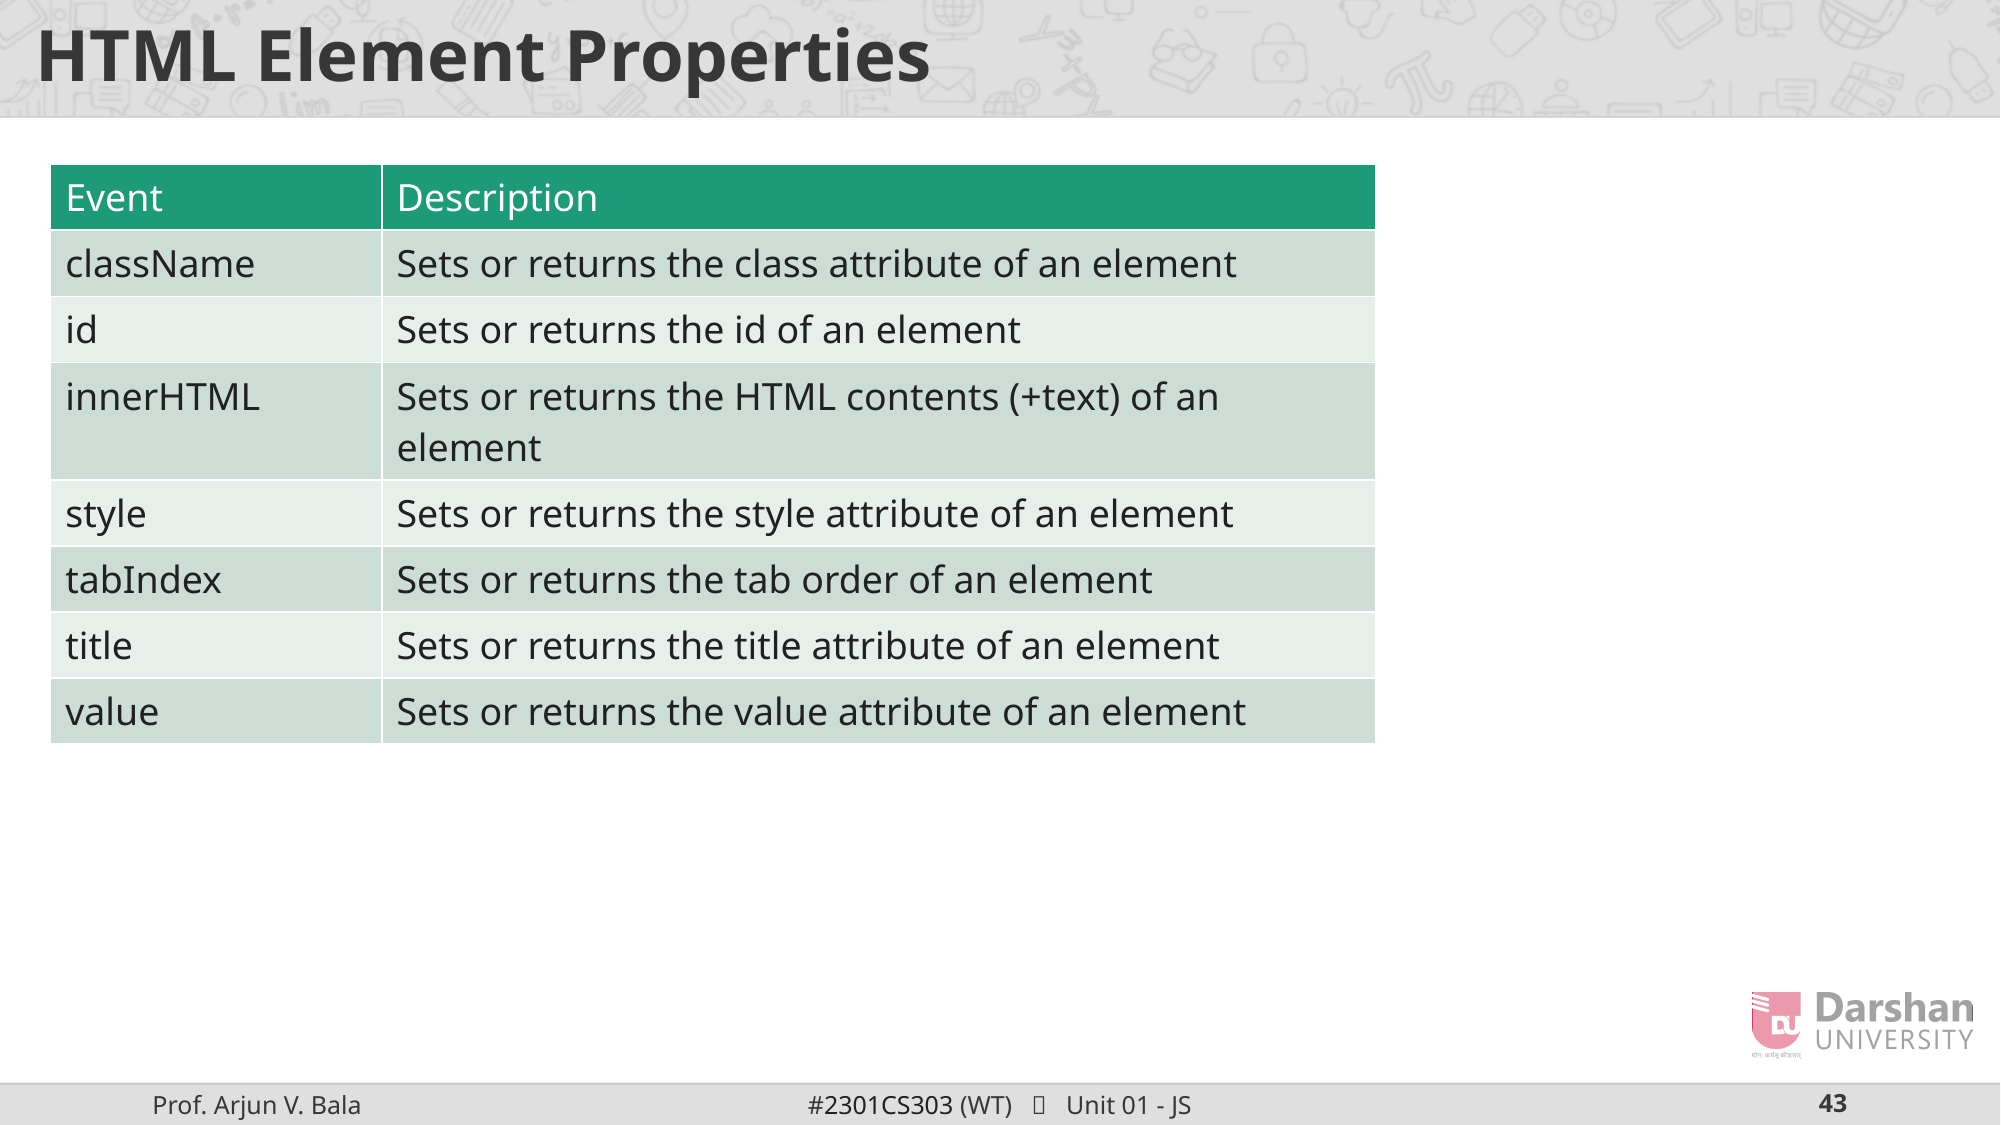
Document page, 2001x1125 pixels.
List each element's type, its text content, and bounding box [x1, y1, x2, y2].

title HTML Element Properties [0, 0, 2000, 117]
table_header Event [51, 165, 381, 229]
table_header Description [383, 165, 1375, 229]
table_cell Sets or returns the style attribute of an element [383, 481, 1375, 545]
table_cell tabIndex [51, 547, 381, 611]
table_cell Sets or returns the id of an element [383, 297, 1375, 362]
table_cell title [51, 613, 381, 677]
table_cell style [51, 481, 381, 545]
table_cell Sets or returns the tab order of an element [383, 547, 1375, 611]
table_cell id [51, 297, 381, 362]
table_cell innerHTML [51, 363, 381, 479]
table_cell className [51, 231, 381, 296]
table_cell value [51, 679, 381, 743]
table_cell Sets or returns the class attribute of an element [383, 231, 1375, 296]
table_cell Sets or returns the title attribute of an element [383, 613, 1375, 677]
table_cell Sets or returns the value attribute of an element [383, 679, 1375, 743]
table_cell Sets or returns the HTML contents (+text) of an element [383, 363, 1375, 479]
